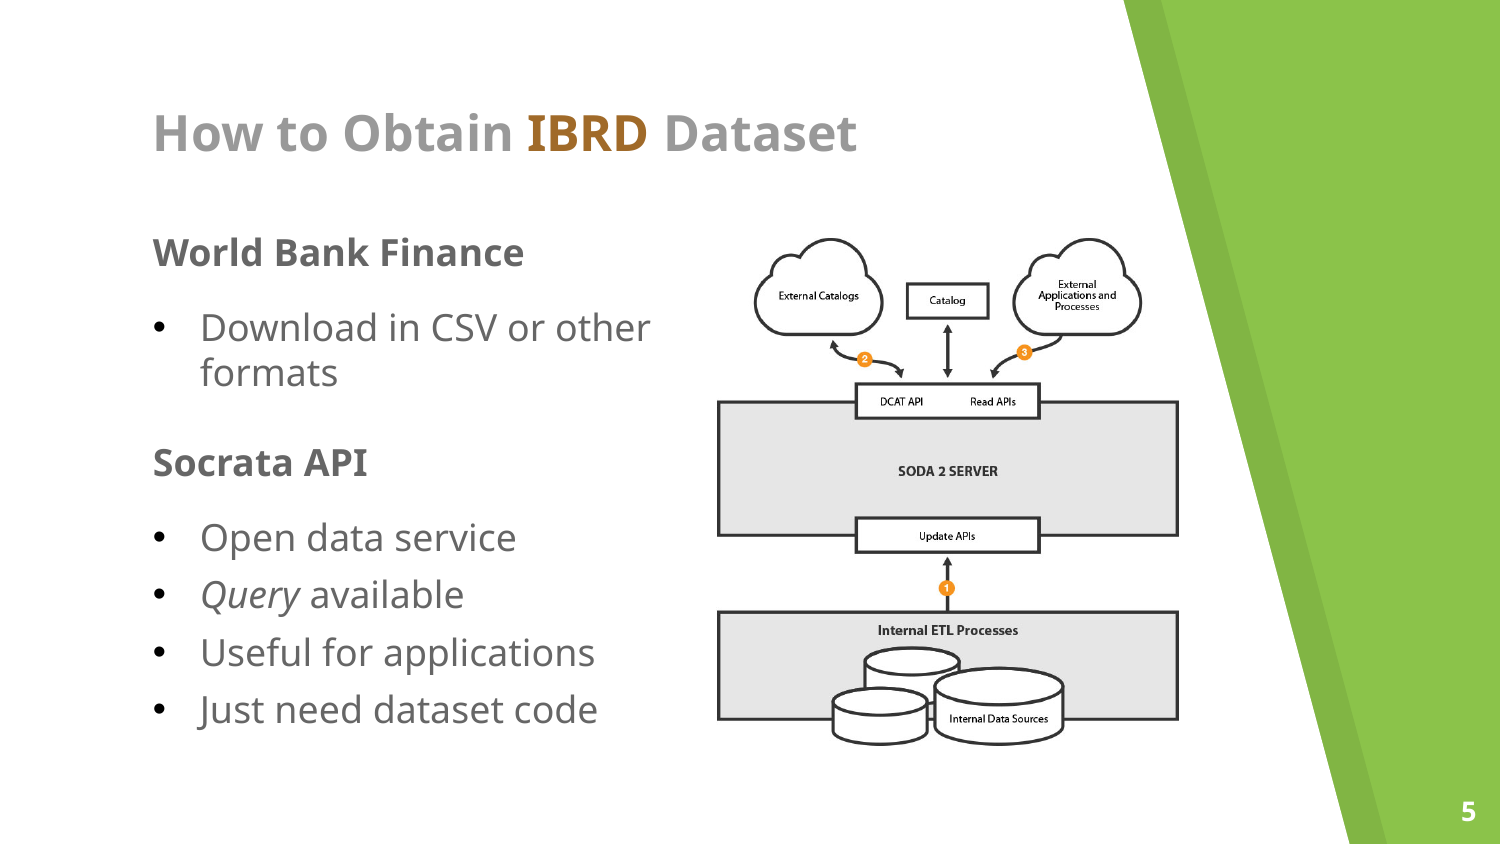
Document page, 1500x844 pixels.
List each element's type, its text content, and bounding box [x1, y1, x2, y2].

title How to Obtain IBRD Dataset [137, 109, 926, 177]
text_box World Bank Finance Download in CSV or other formats Socrata API Open data service Query available Useful for applications Just need dataset code [137, 213, 717, 671]
slide_number 5 [1401, 779, 1492, 844]
picture [716, 236, 1181, 748]
